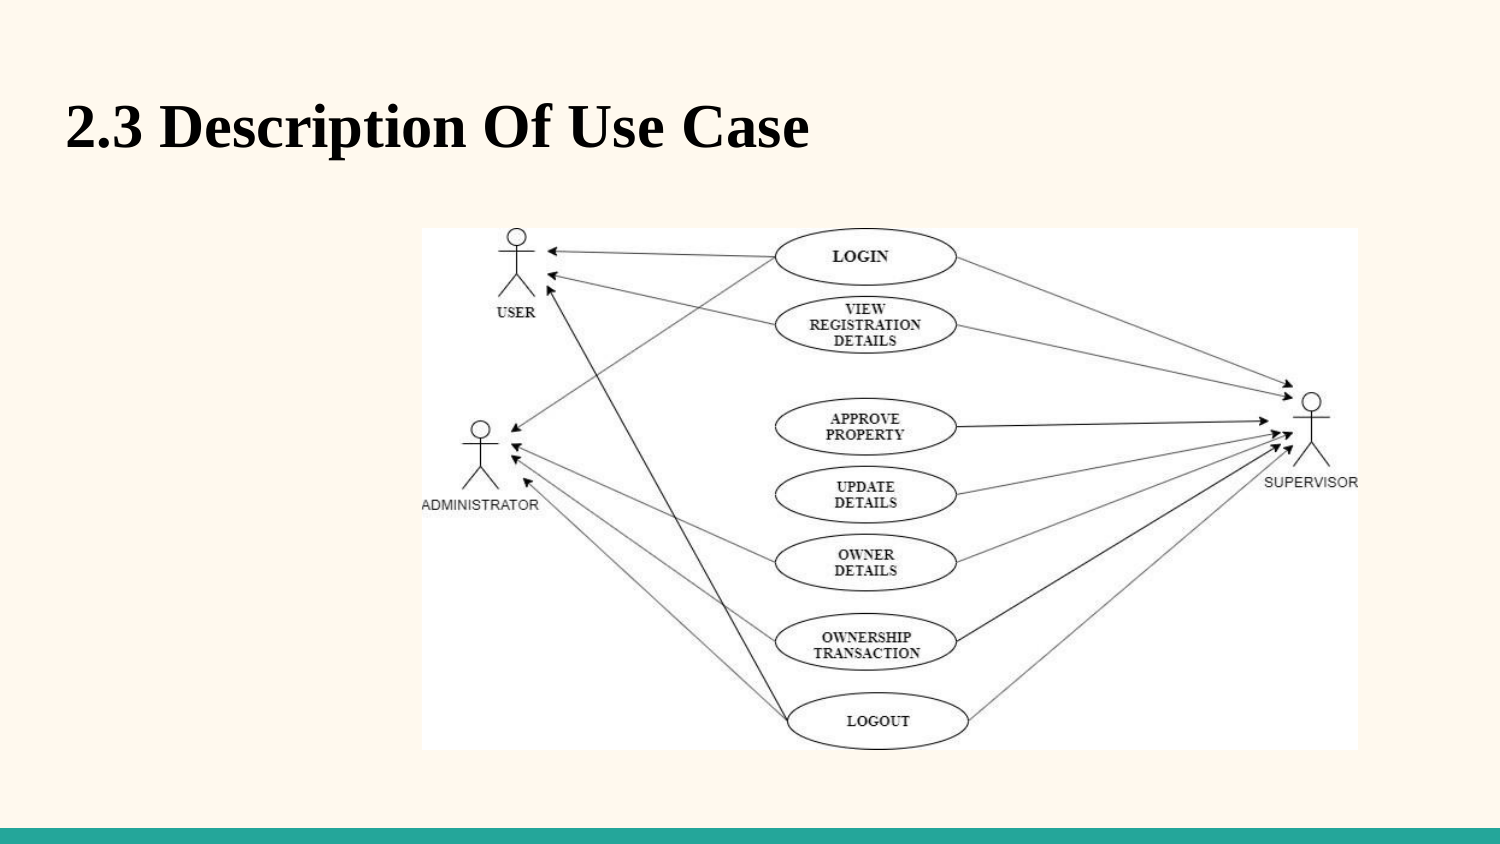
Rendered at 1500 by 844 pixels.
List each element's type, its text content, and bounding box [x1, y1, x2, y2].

text_box [0, 828, 1500, 844]
text_box [421, 228, 1358, 750]
title 2.3 Description Of Use Case [63, 83, 812, 227]
text_box [0, 0, 1500, 828]
